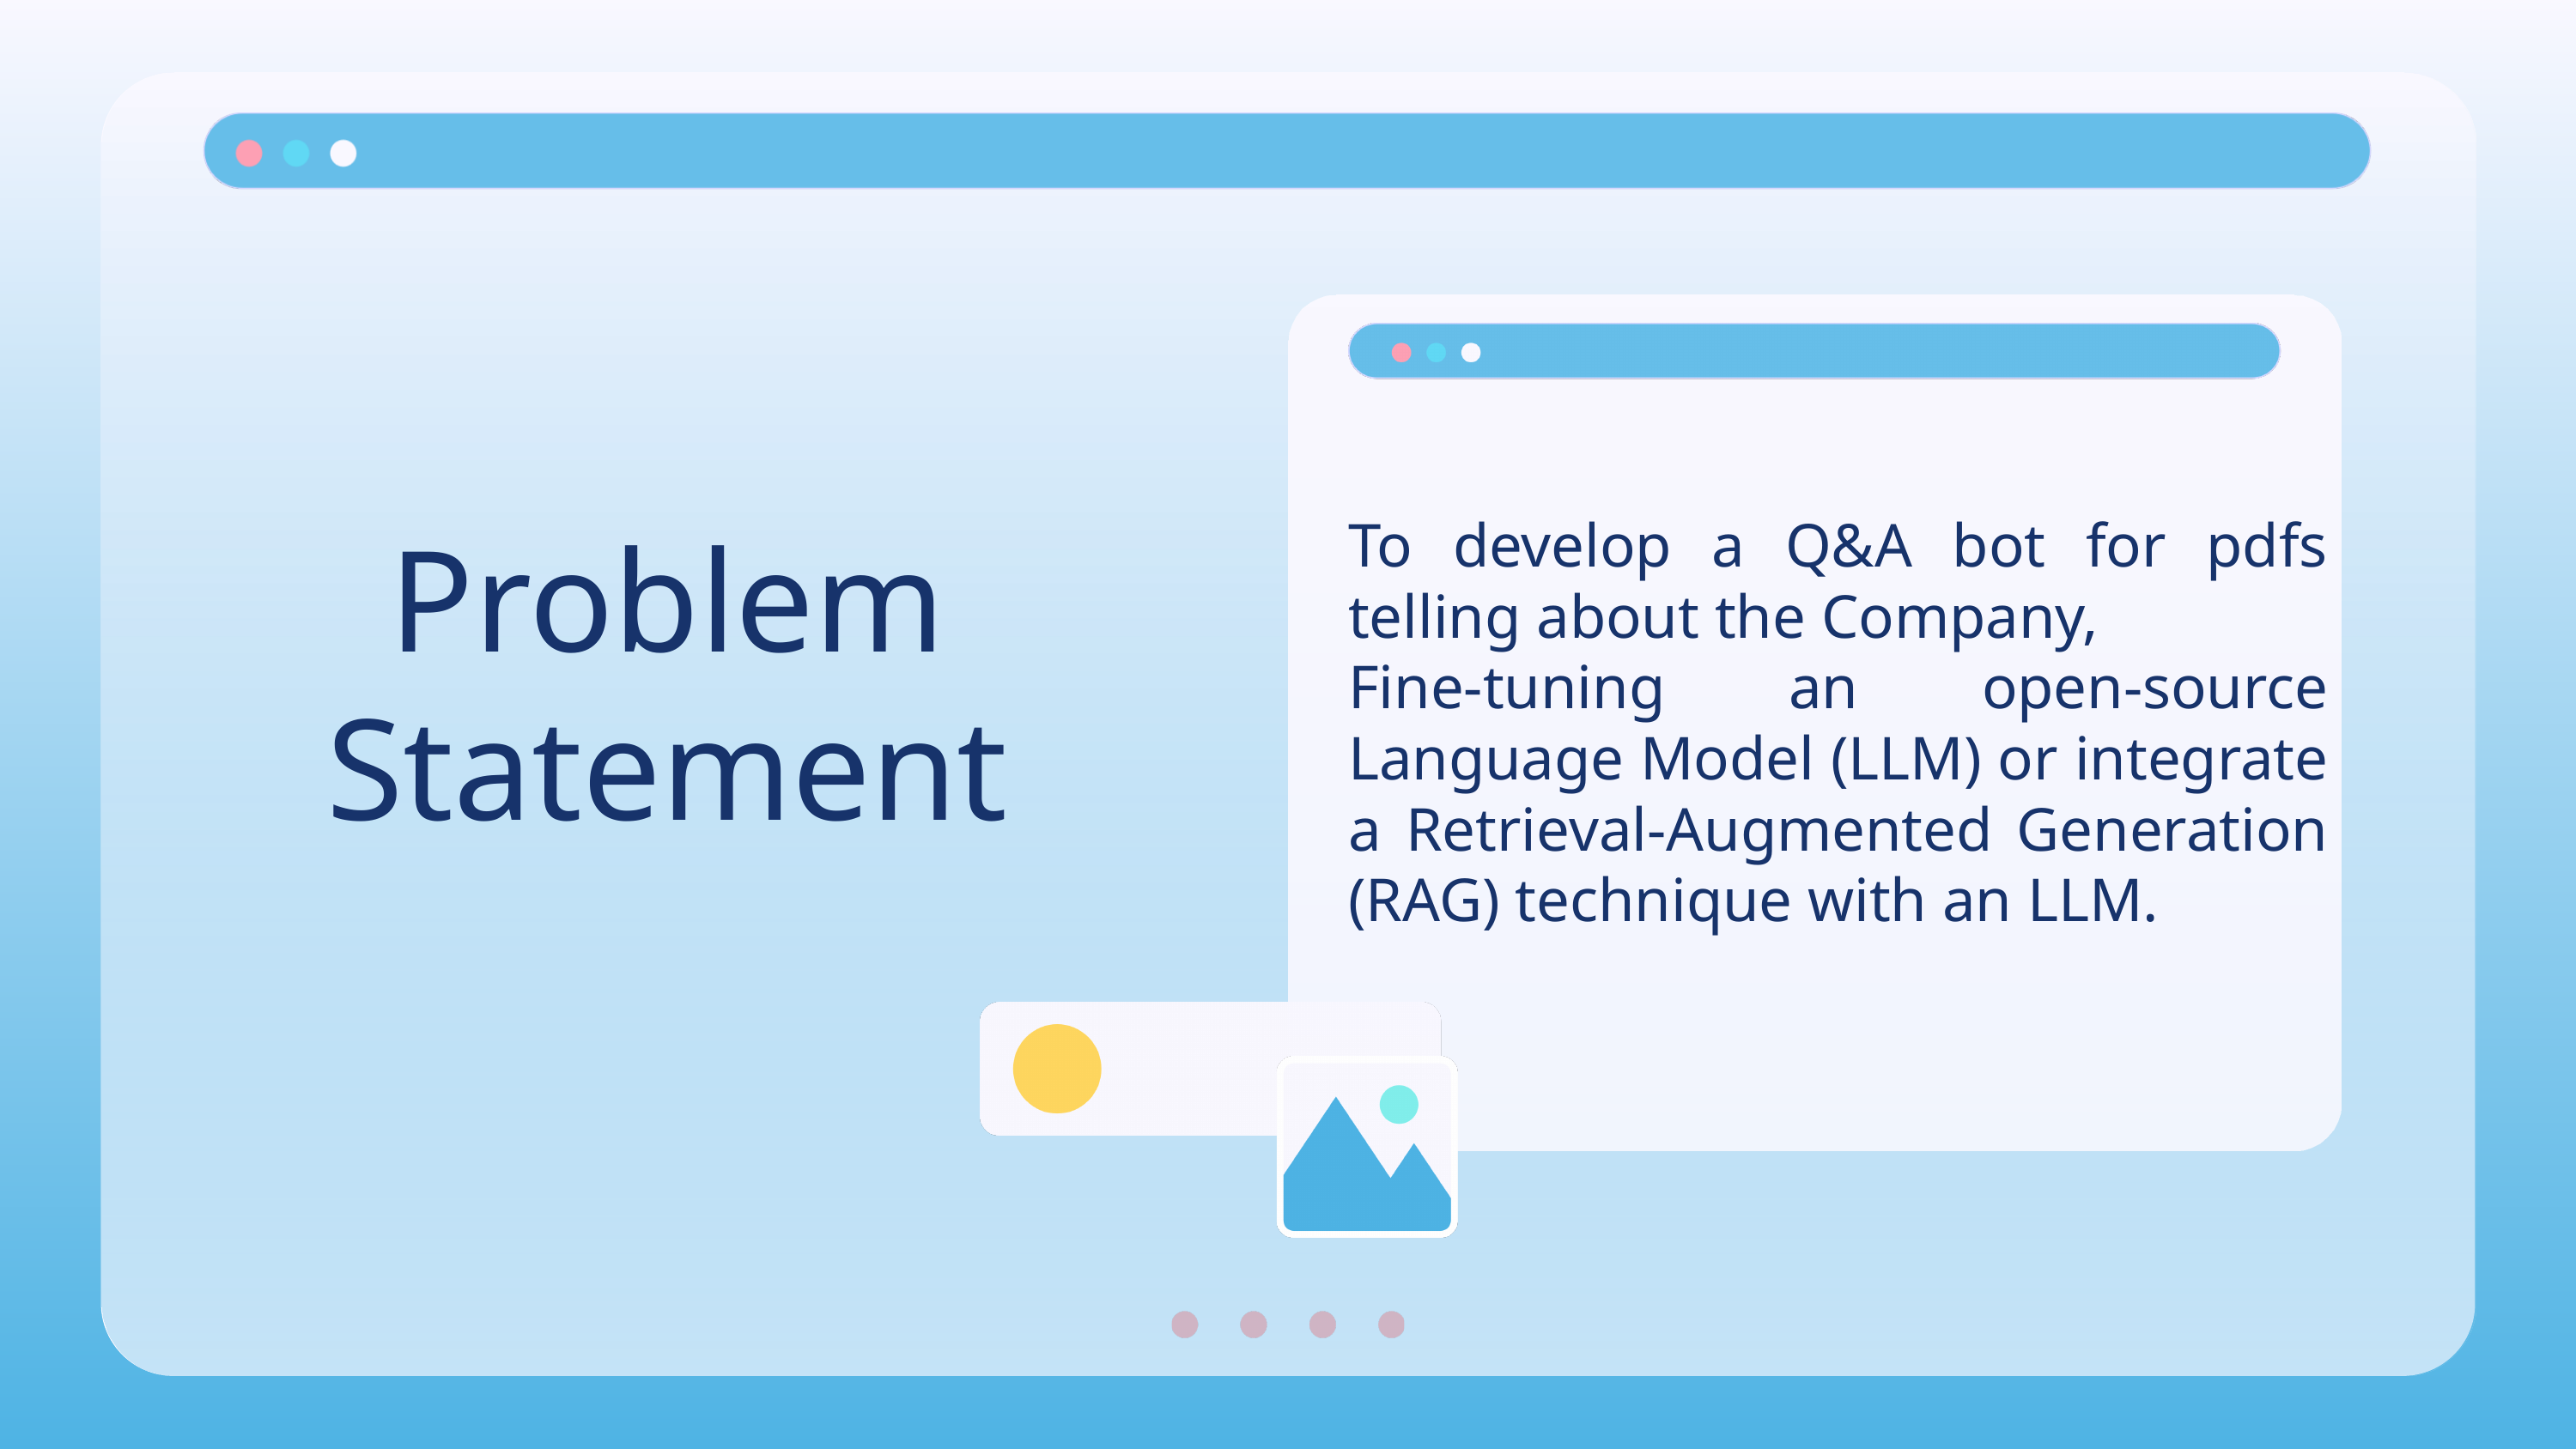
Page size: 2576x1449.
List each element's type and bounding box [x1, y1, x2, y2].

text_box [100, 72, 2476, 1377]
text_box [1287, 294, 2342, 1151]
